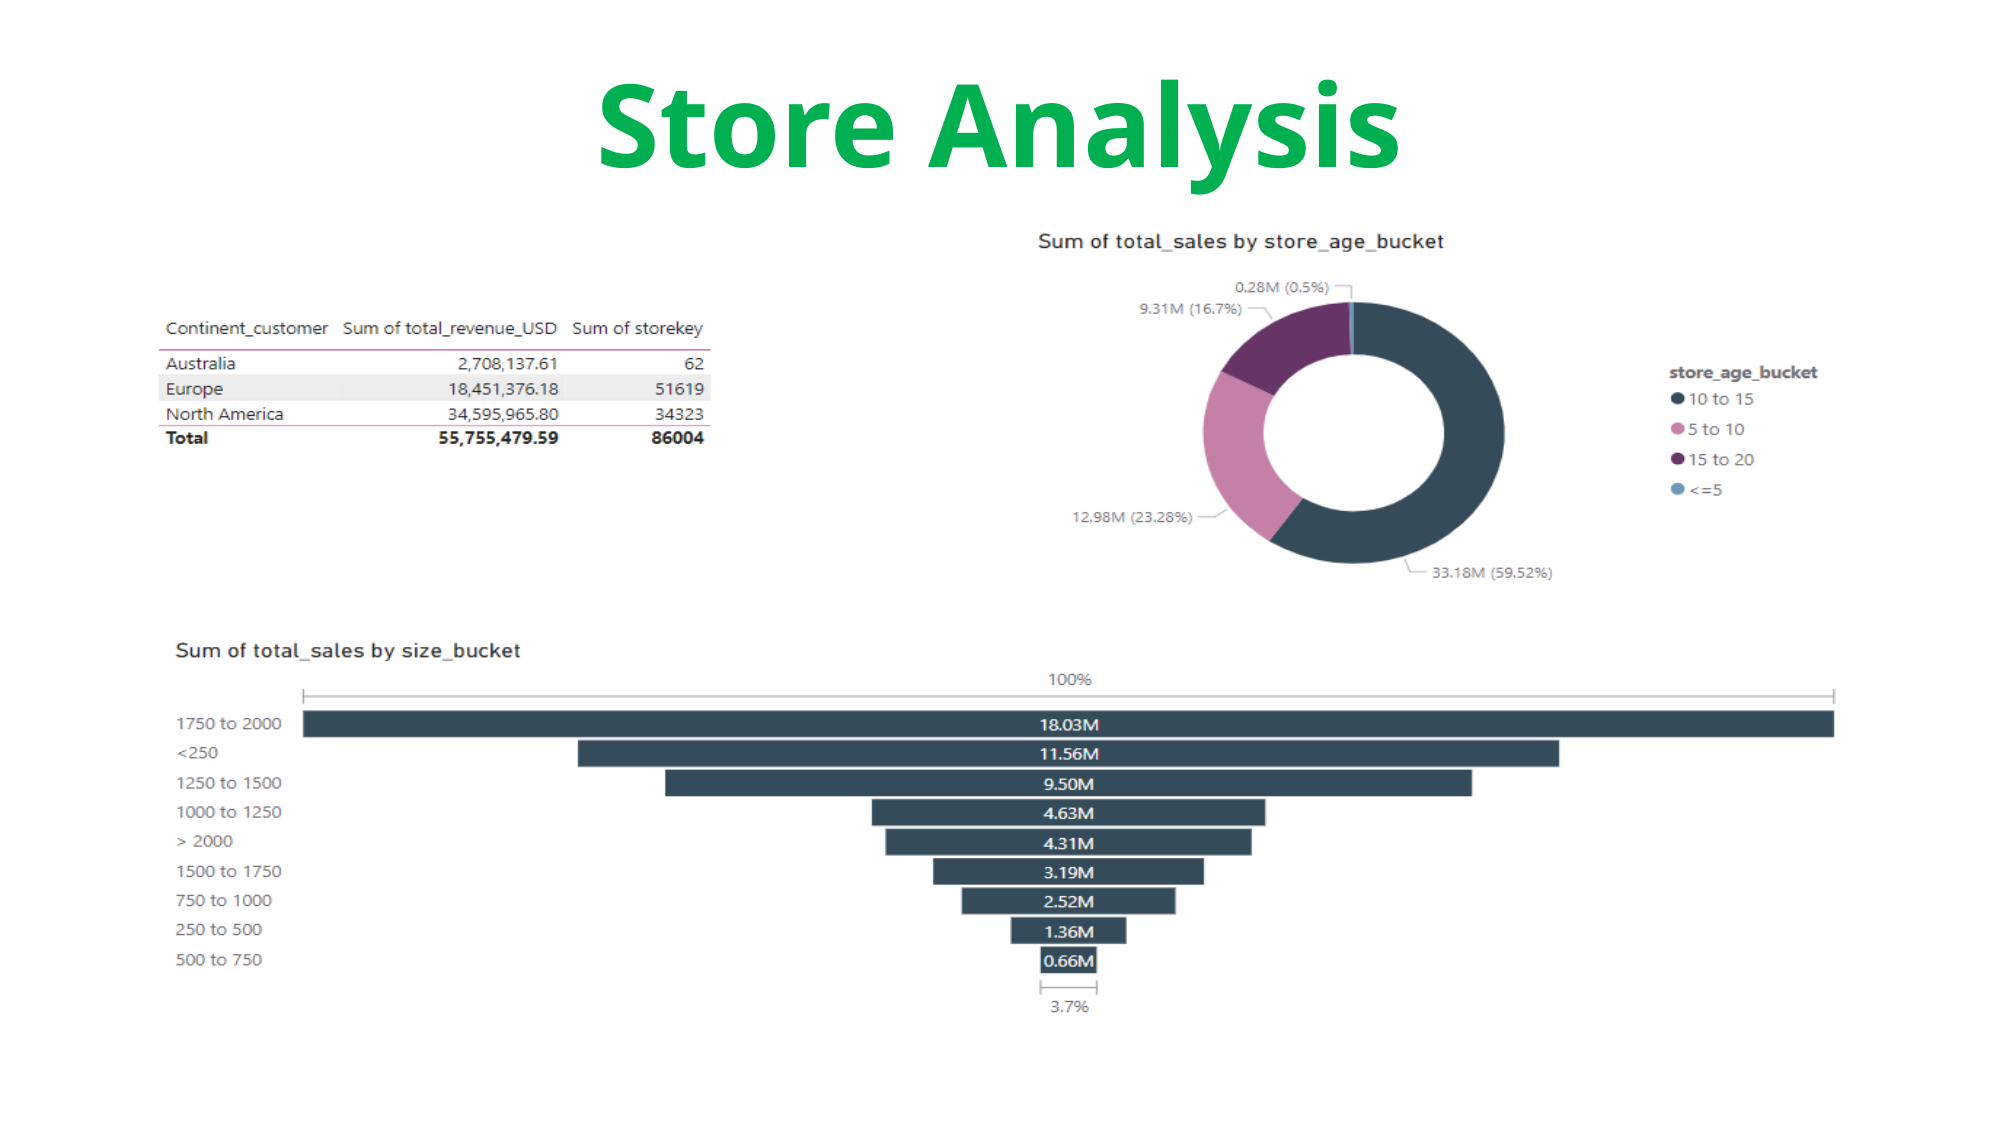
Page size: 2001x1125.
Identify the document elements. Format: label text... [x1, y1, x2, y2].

title Store Analysis [249, 60, 1750, 200]
picture [124, 202, 1875, 1040]
